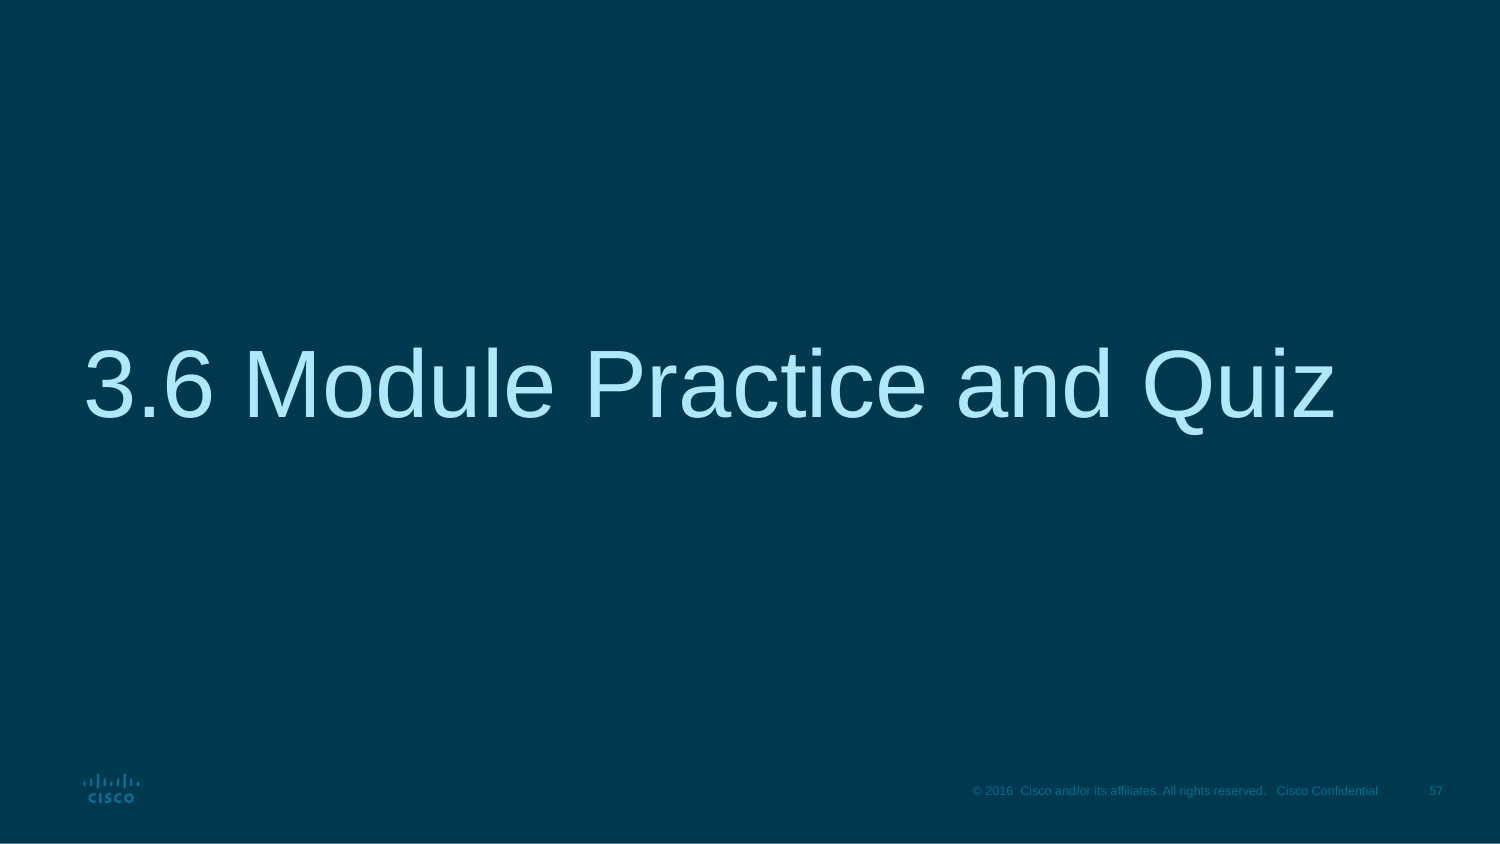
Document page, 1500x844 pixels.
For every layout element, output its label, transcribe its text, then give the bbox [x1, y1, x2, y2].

title 3.6 Module Practice and Quiz [68, 150, 1419, 446]
